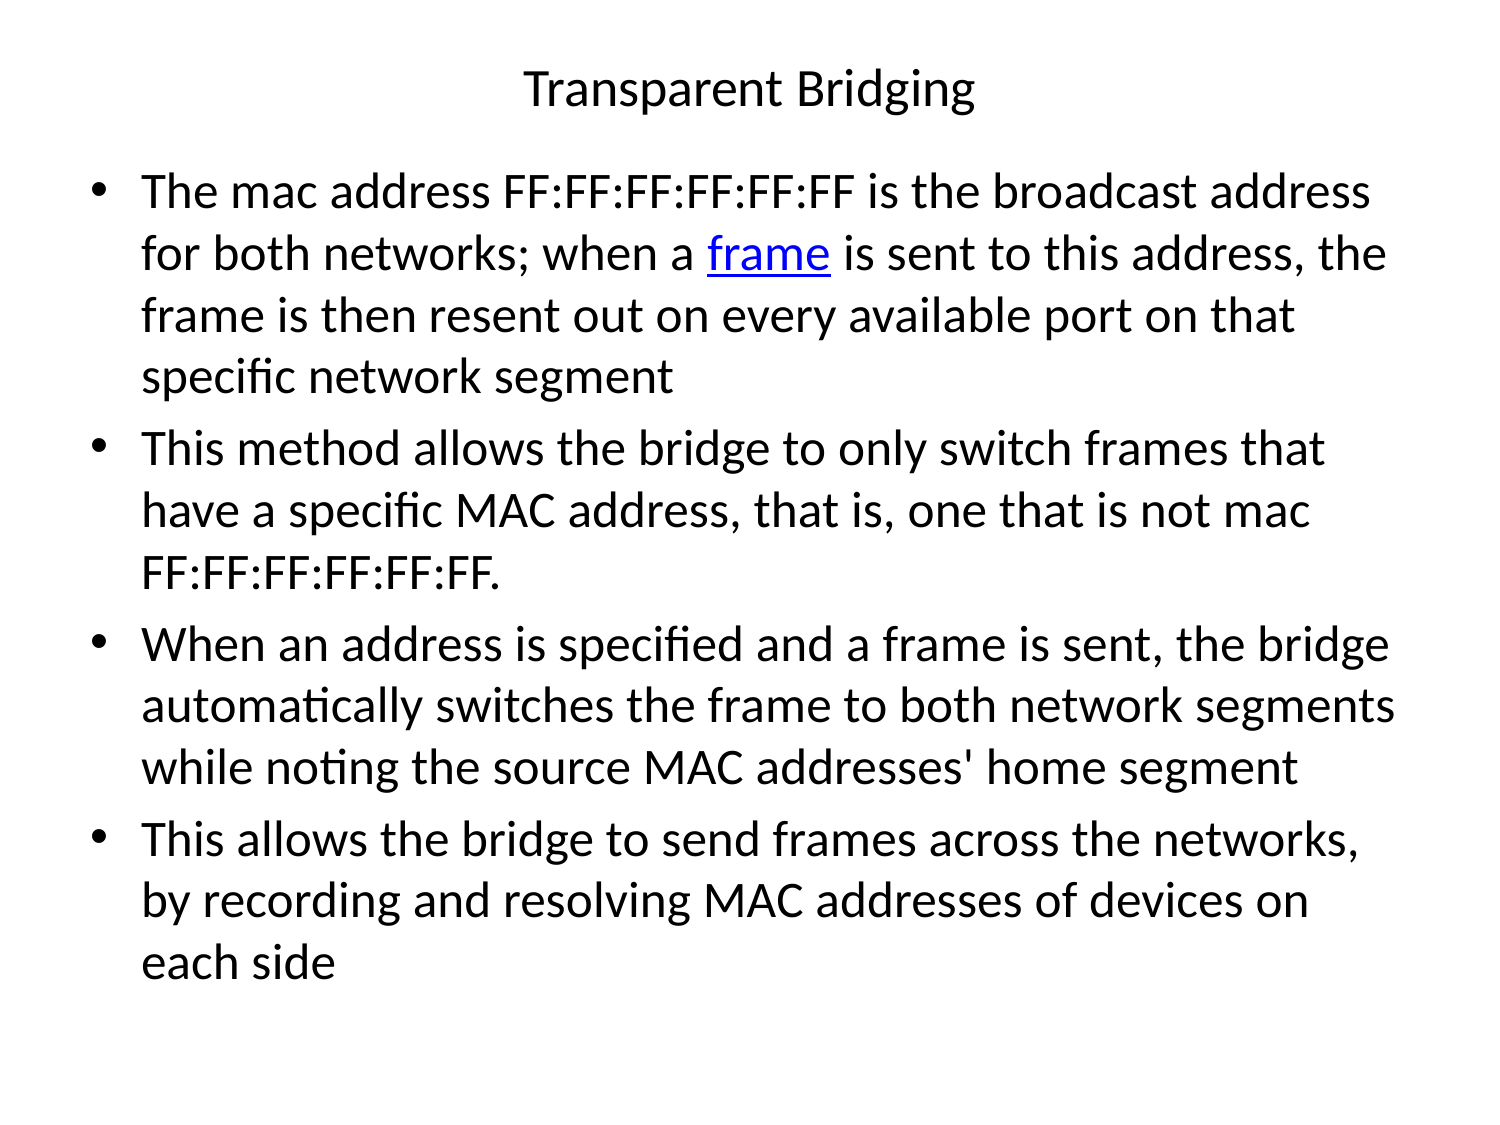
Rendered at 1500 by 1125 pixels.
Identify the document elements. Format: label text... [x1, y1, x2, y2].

list The mac address FF:FF:FF:FF:FF:FF is the broadcast address for both networks; when a frame is sent to this address, the frame is then resent out on every available port on that specific network segment This method allows the bridge to only switch frames that have a specific MAC address, that is, one that is not mac FF:FF:FF:FF:FF:FF. When an address is specified and a frame is sent, the bridge automatically switches the frame to both network segments while noting the source MAC addresses' home segment This allows the bridge to send frames across the networks, by recording and resolving MAC addresses of devices on each side [75, 149, 1425, 1005]
title Transparent Bridging [75, 45, 1425, 125]
